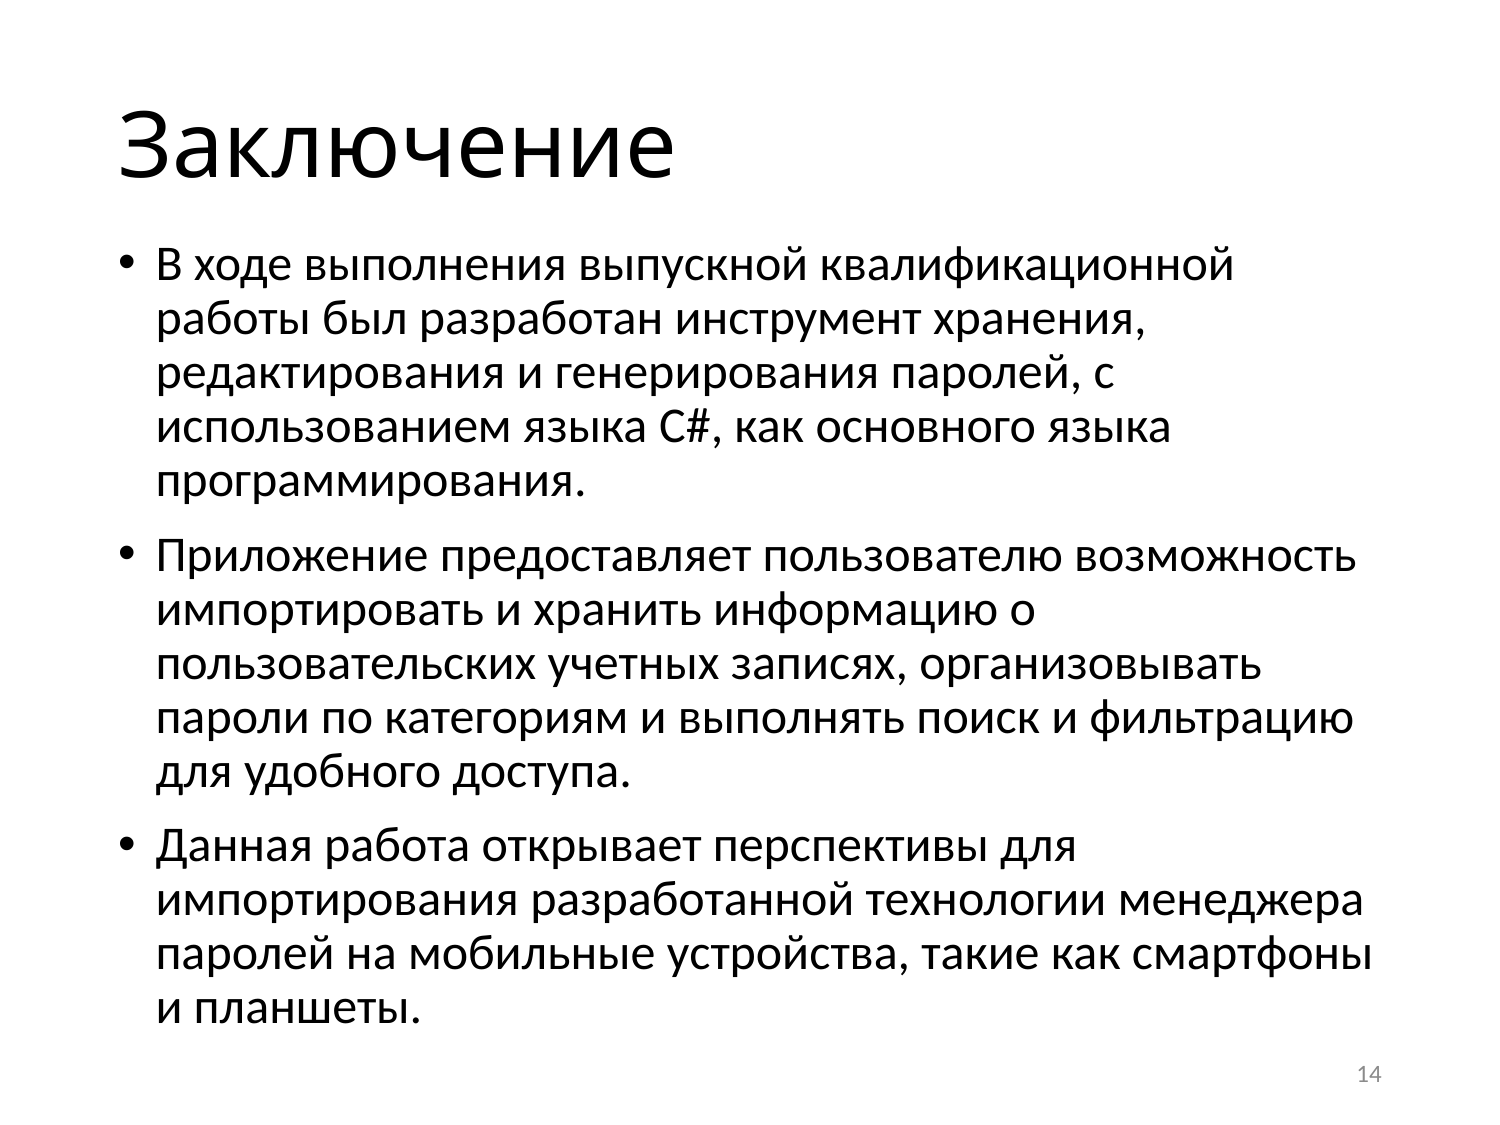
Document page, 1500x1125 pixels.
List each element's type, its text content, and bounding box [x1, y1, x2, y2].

title Заключение [103, 39, 1397, 229]
list В ходе выполнения выпускной квалификационной работы был разработан инструмент хранения, редактирования и генерирования паролей, с использованием языка C#, как основного языка программирования. Приложение предоставляет пользователю возможность импортировать и хранить информацию о пользовательских учетных записях, организовывать пароли по категориям и выполнять поиск и фильтрацию для удобного доступа. Данная работа открывает перспективы для импортирования разработанной технологии менеджера паролей на мобильные устройства, такие как смартфоны и планшеты. [103, 229, 1397, 805]
slide_number 14 [1059, 1042, 1397, 1103]
